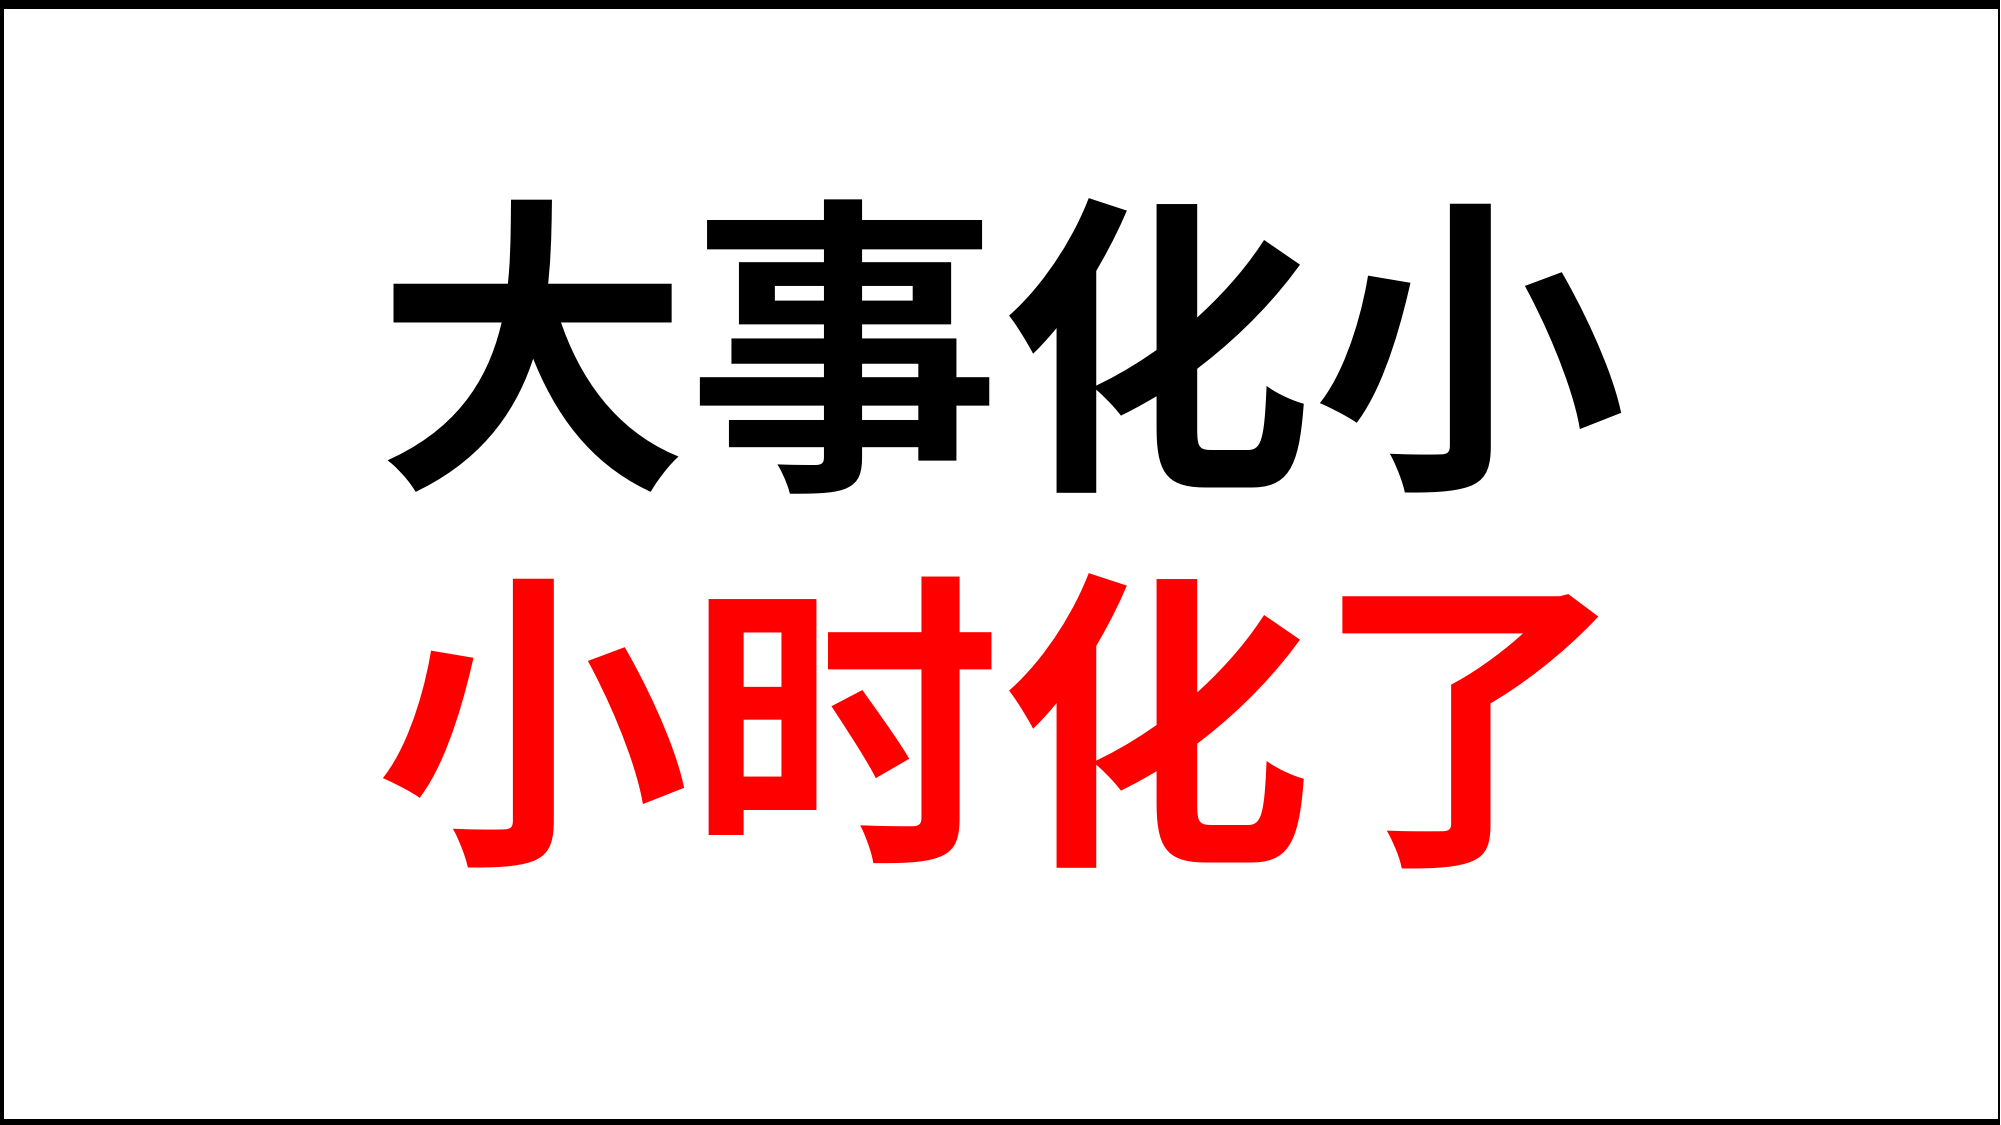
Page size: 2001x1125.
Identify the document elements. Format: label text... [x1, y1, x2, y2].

table_header [1, 9, 1998, 1119]
text_box 大事化小小时化了 [225, 145, 1777, 911]
